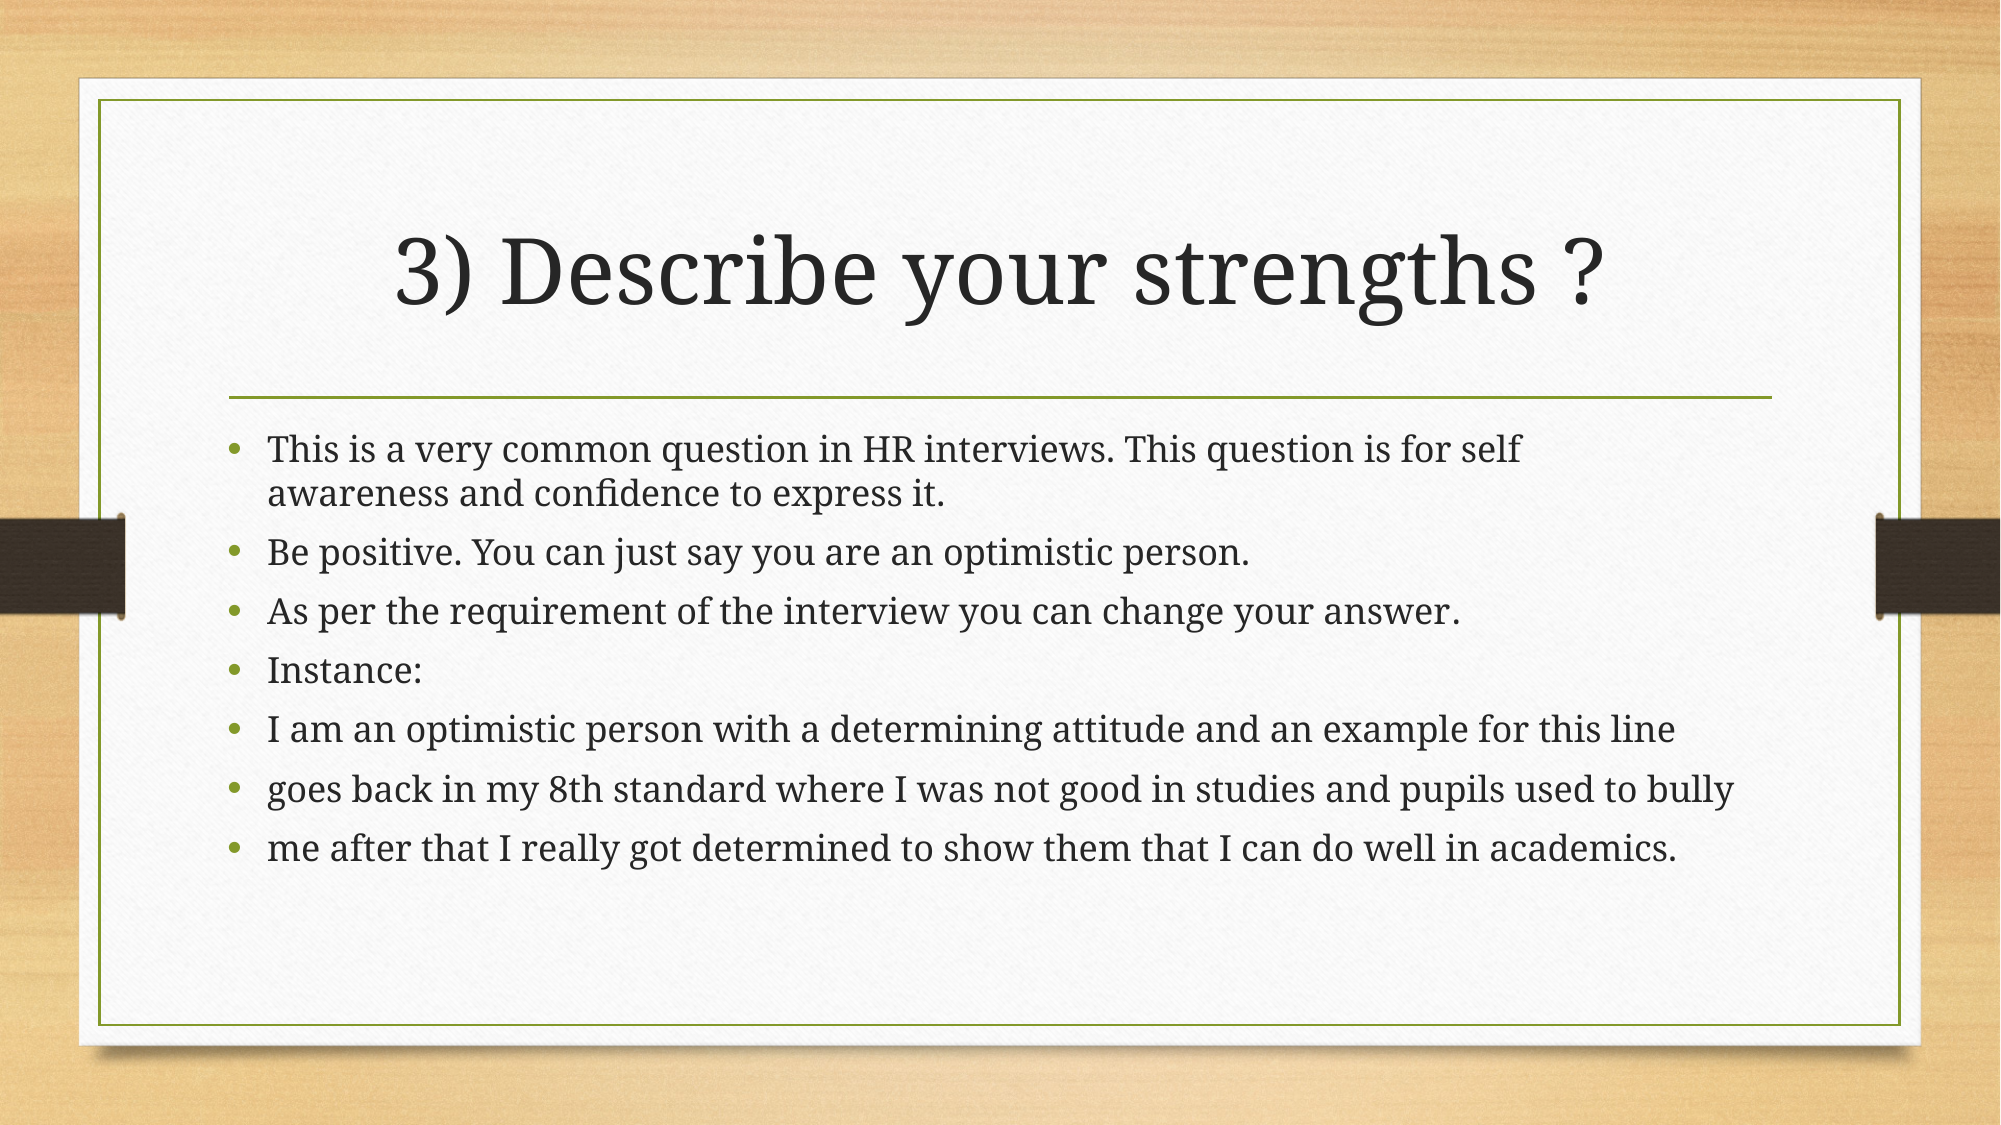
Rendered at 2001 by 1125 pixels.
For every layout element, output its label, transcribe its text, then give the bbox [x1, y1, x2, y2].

picture [0, 0, 2001, 1125]
title 3) Describe your strengths ? [212, 161, 1788, 375]
list This is a very common question in HR interviews. This question is for self awareness and confidence to express it. Be positive. You can just say you are an optimistic person. As per the requirement of the interview you can change your answer. Instance: I am an optimistic person with a determining attitude and an example for this line goes back in my 8th standard where I was not good in studies and pupils used to bully me after that I really got determined to show them that I can do well in academics. [212, 419, 1788, 964]
